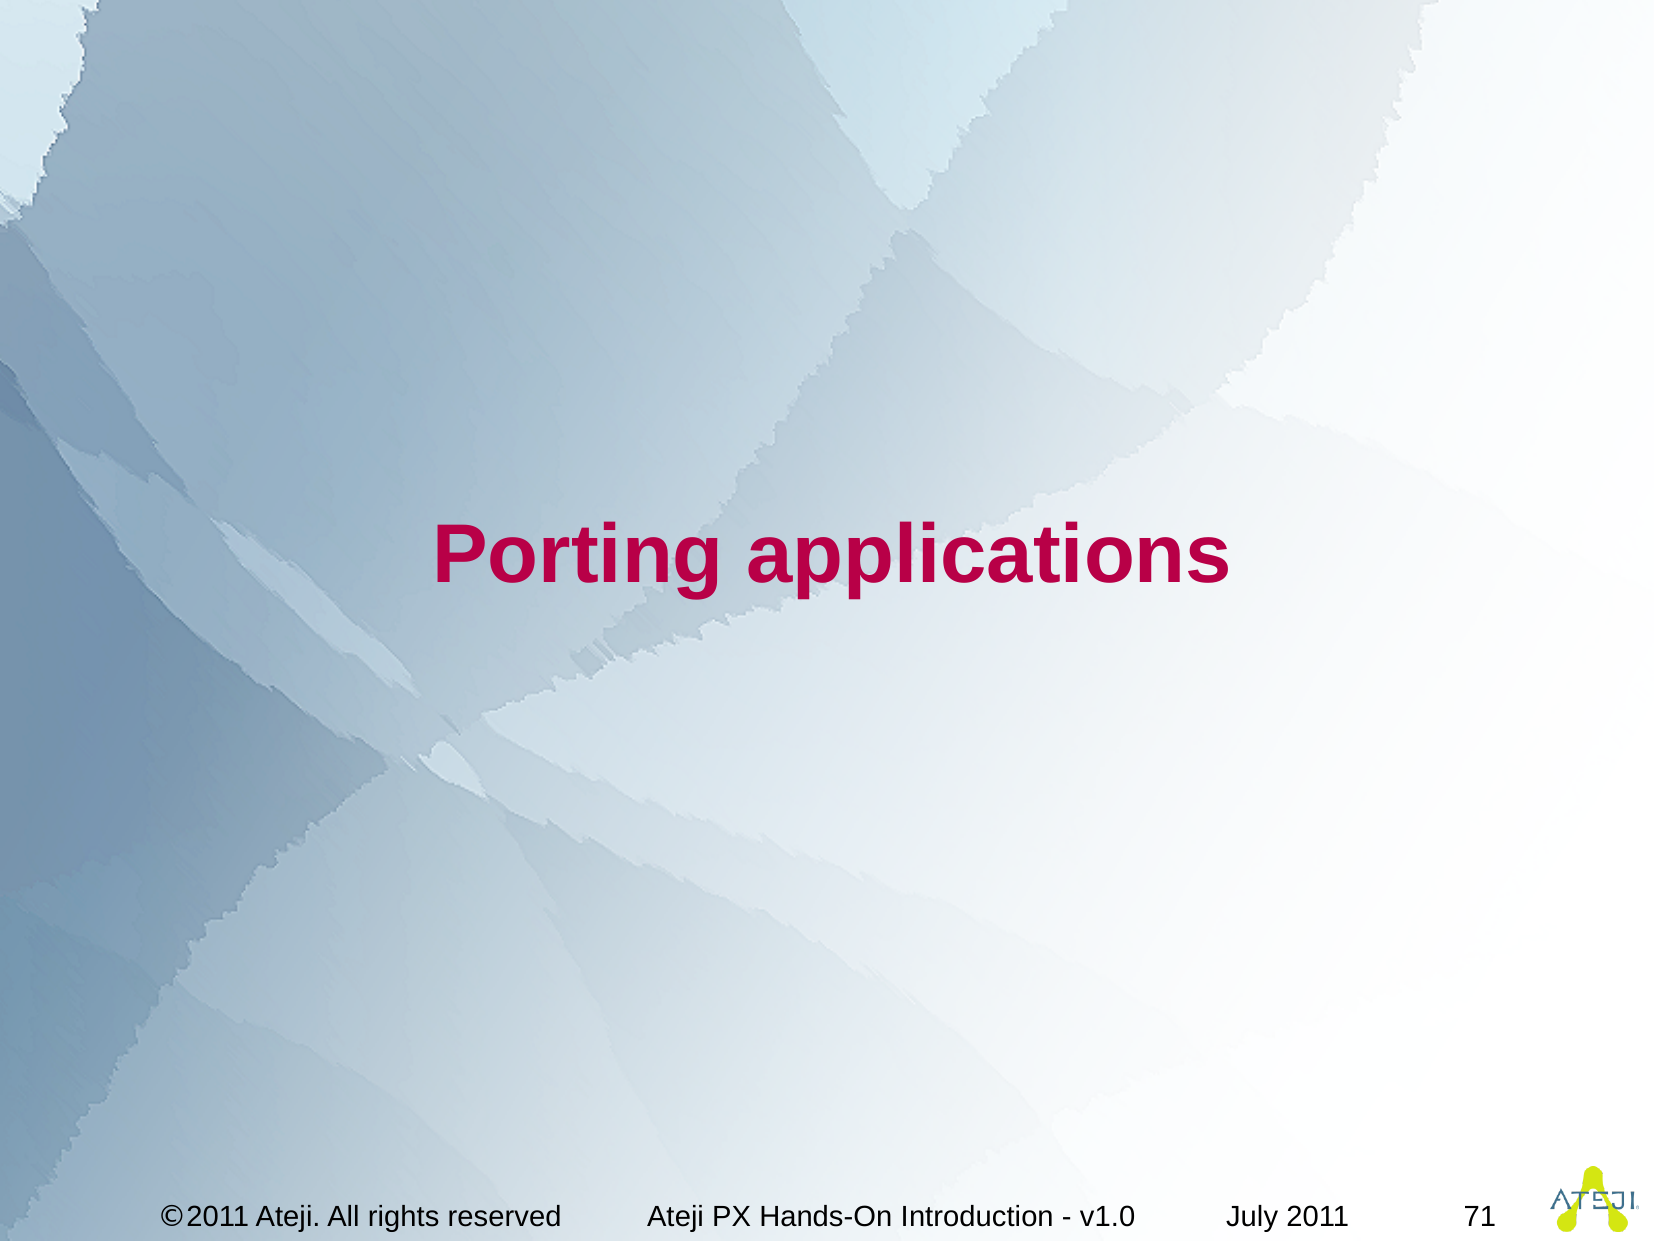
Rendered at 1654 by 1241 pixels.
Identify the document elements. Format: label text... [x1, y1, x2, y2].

title Porting applications [88, 454, 1577, 650]
picture [0, 0, 1654, 1241]
